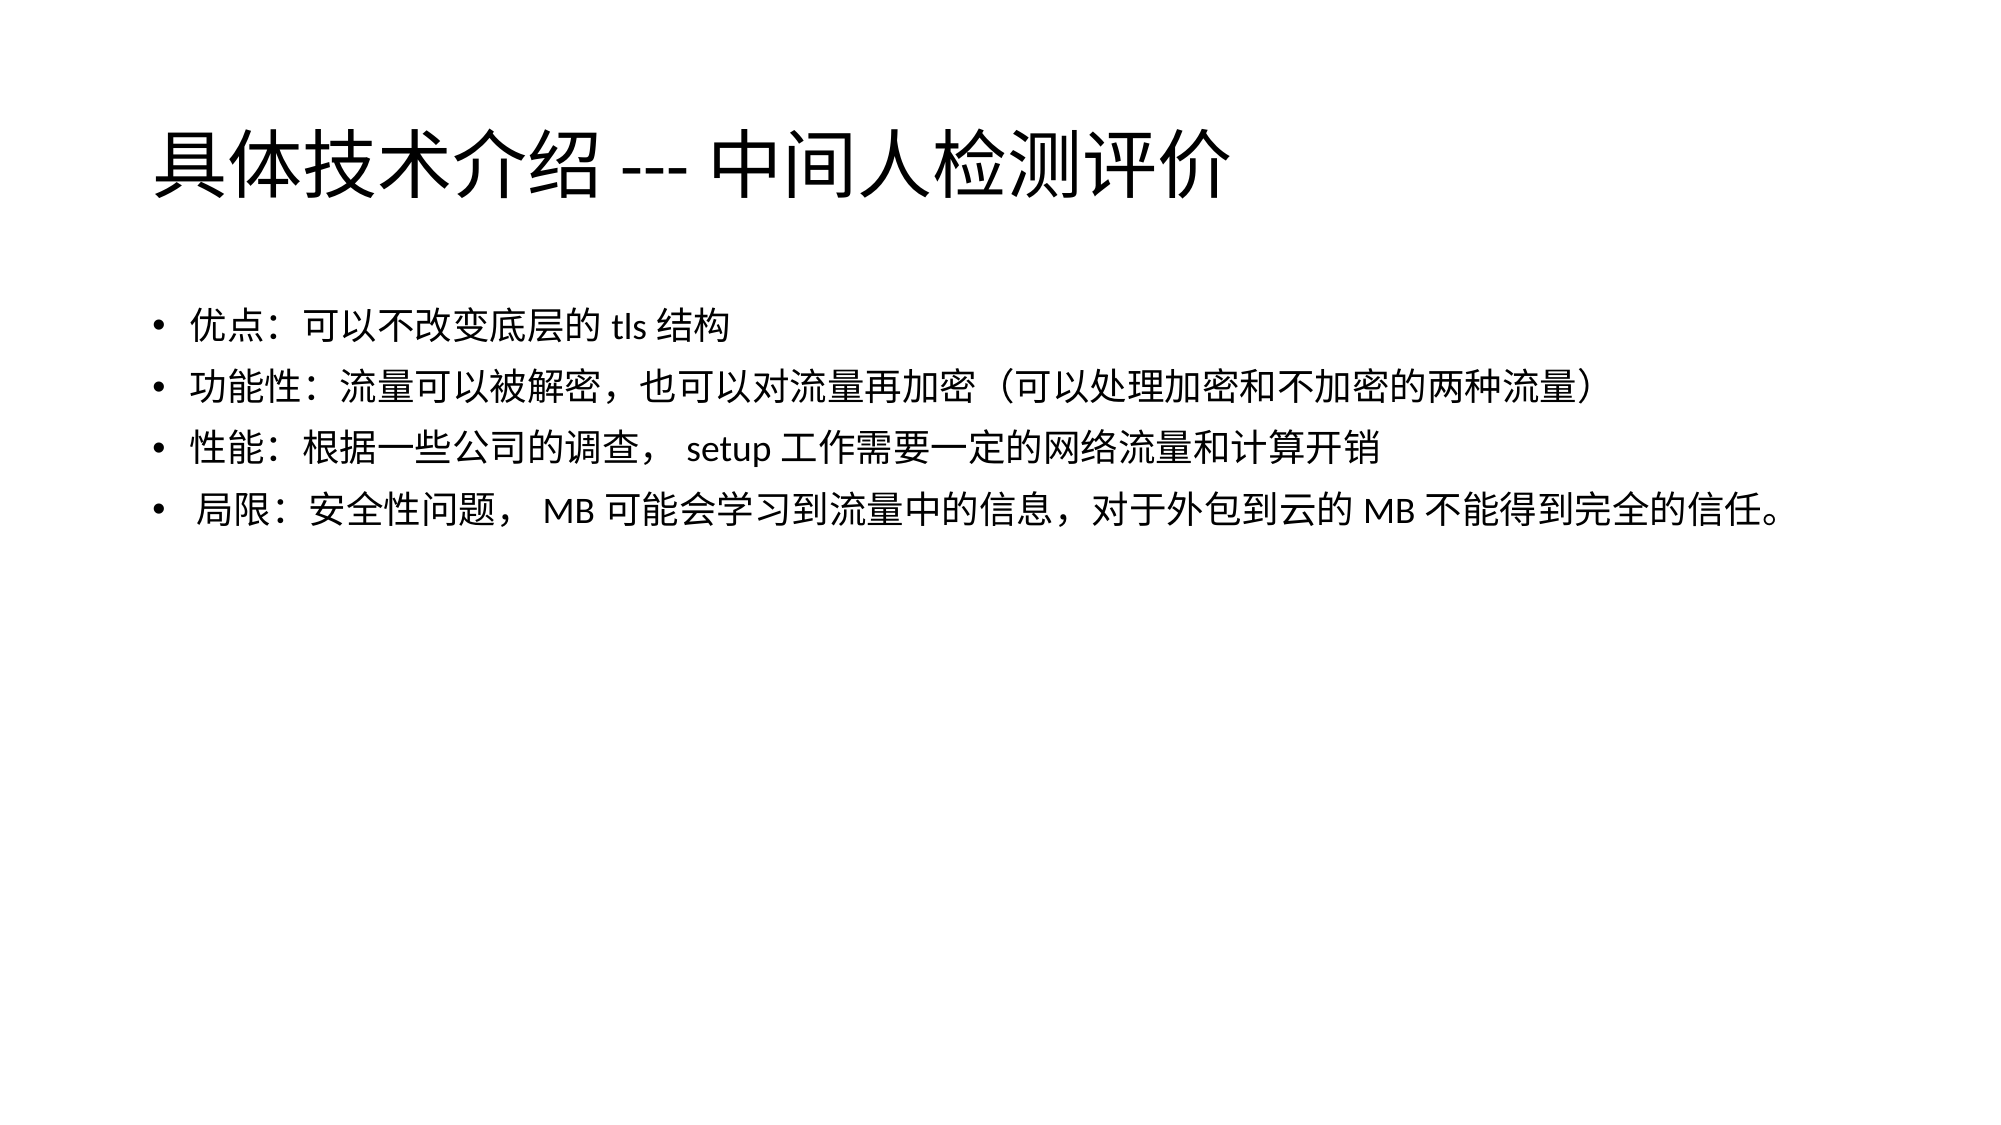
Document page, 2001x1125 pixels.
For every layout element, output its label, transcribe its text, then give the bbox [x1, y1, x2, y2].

title 具体技术介绍---中间人检测评价 [137, 59, 1863, 278]
list 优点：可以不改变底层的tls结构 功能性：流量可以被解密，也可以对流量再加密（可以处理加密和不加密的两种流量） 性能：根据一些公司的调查，setup工作需要一定的网络流量和计算开销 局限：安全性问题，MB可能会学习到流量中的信息，对于外包到云的MB不能得到完全的信任。 [137, 299, 1863, 1014]
